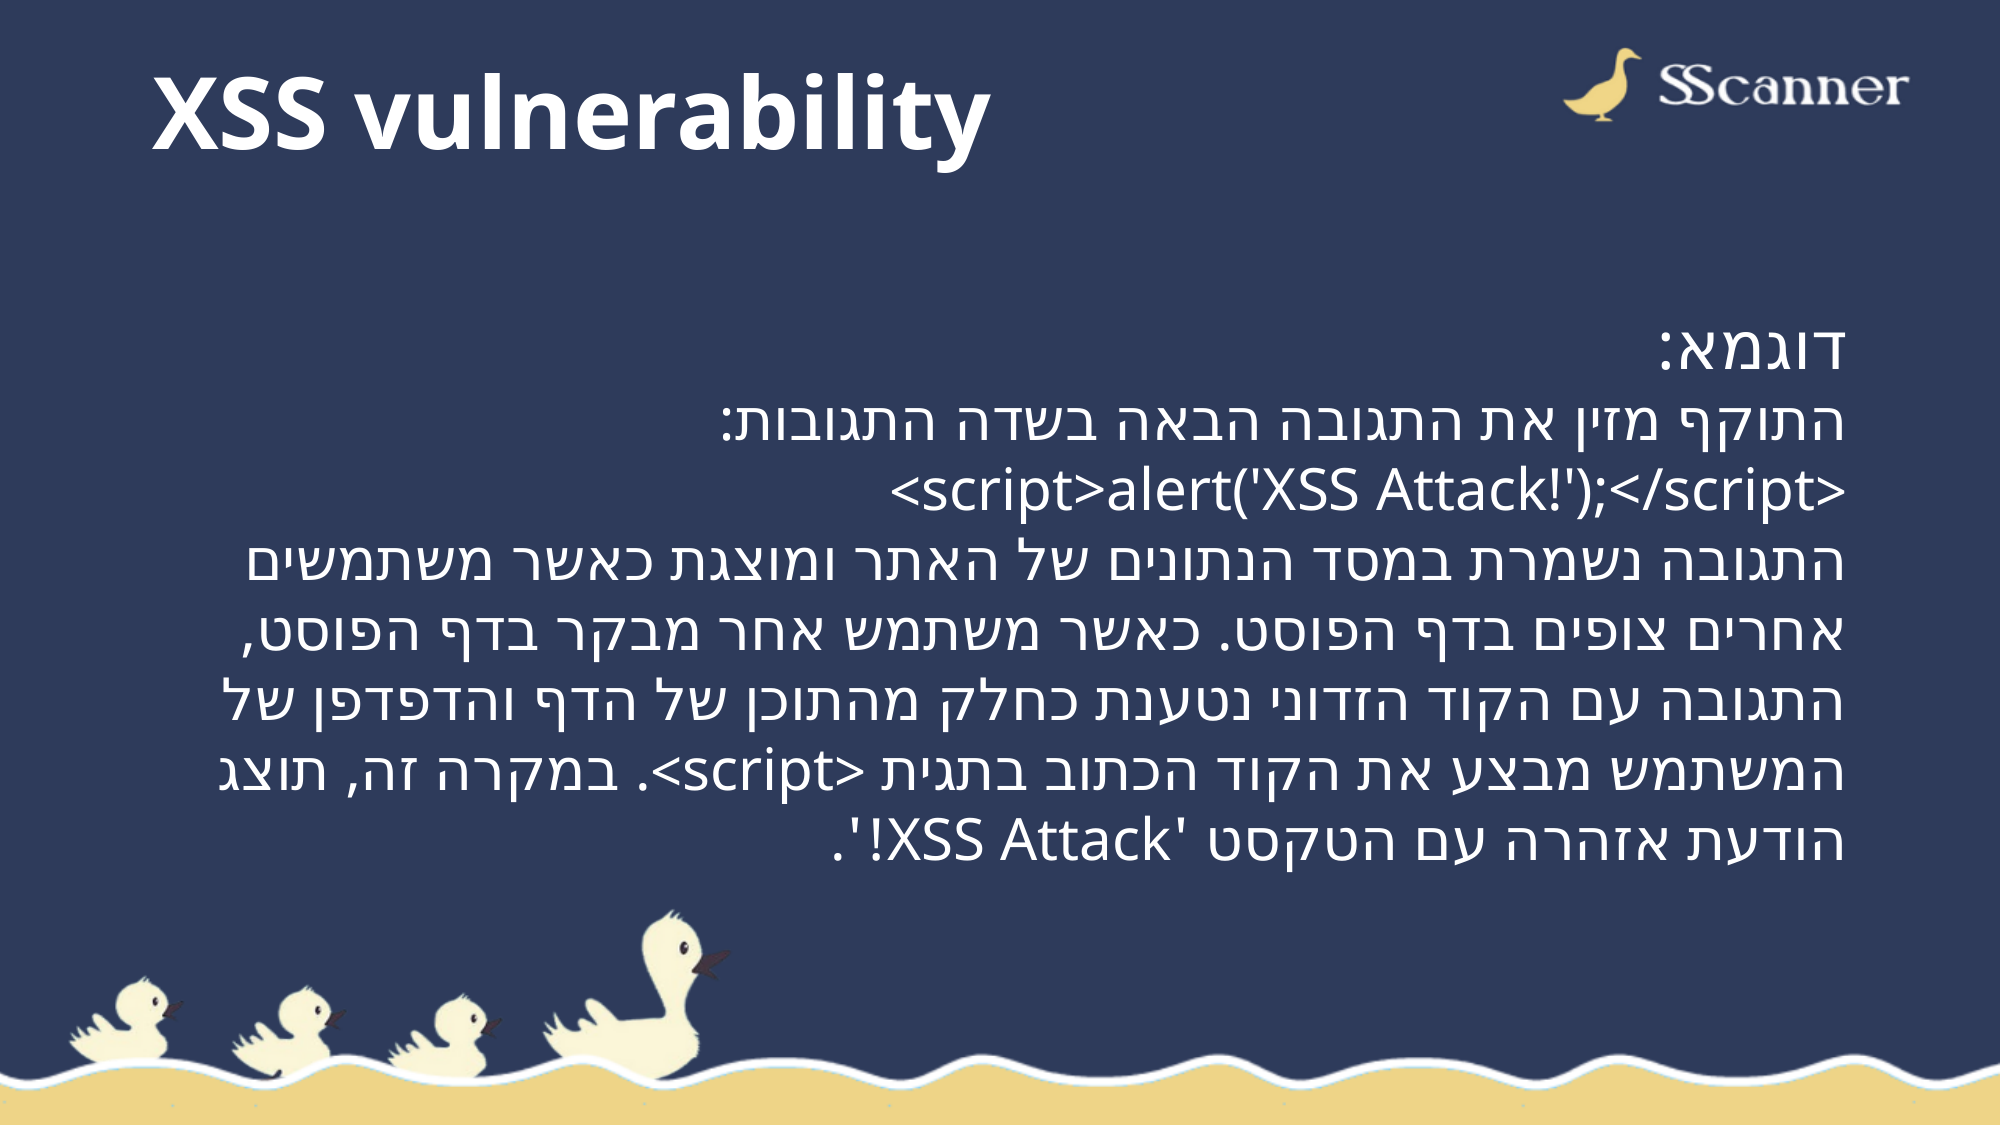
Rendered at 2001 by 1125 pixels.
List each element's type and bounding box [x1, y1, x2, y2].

list [0, 0, 2000, 1125]
